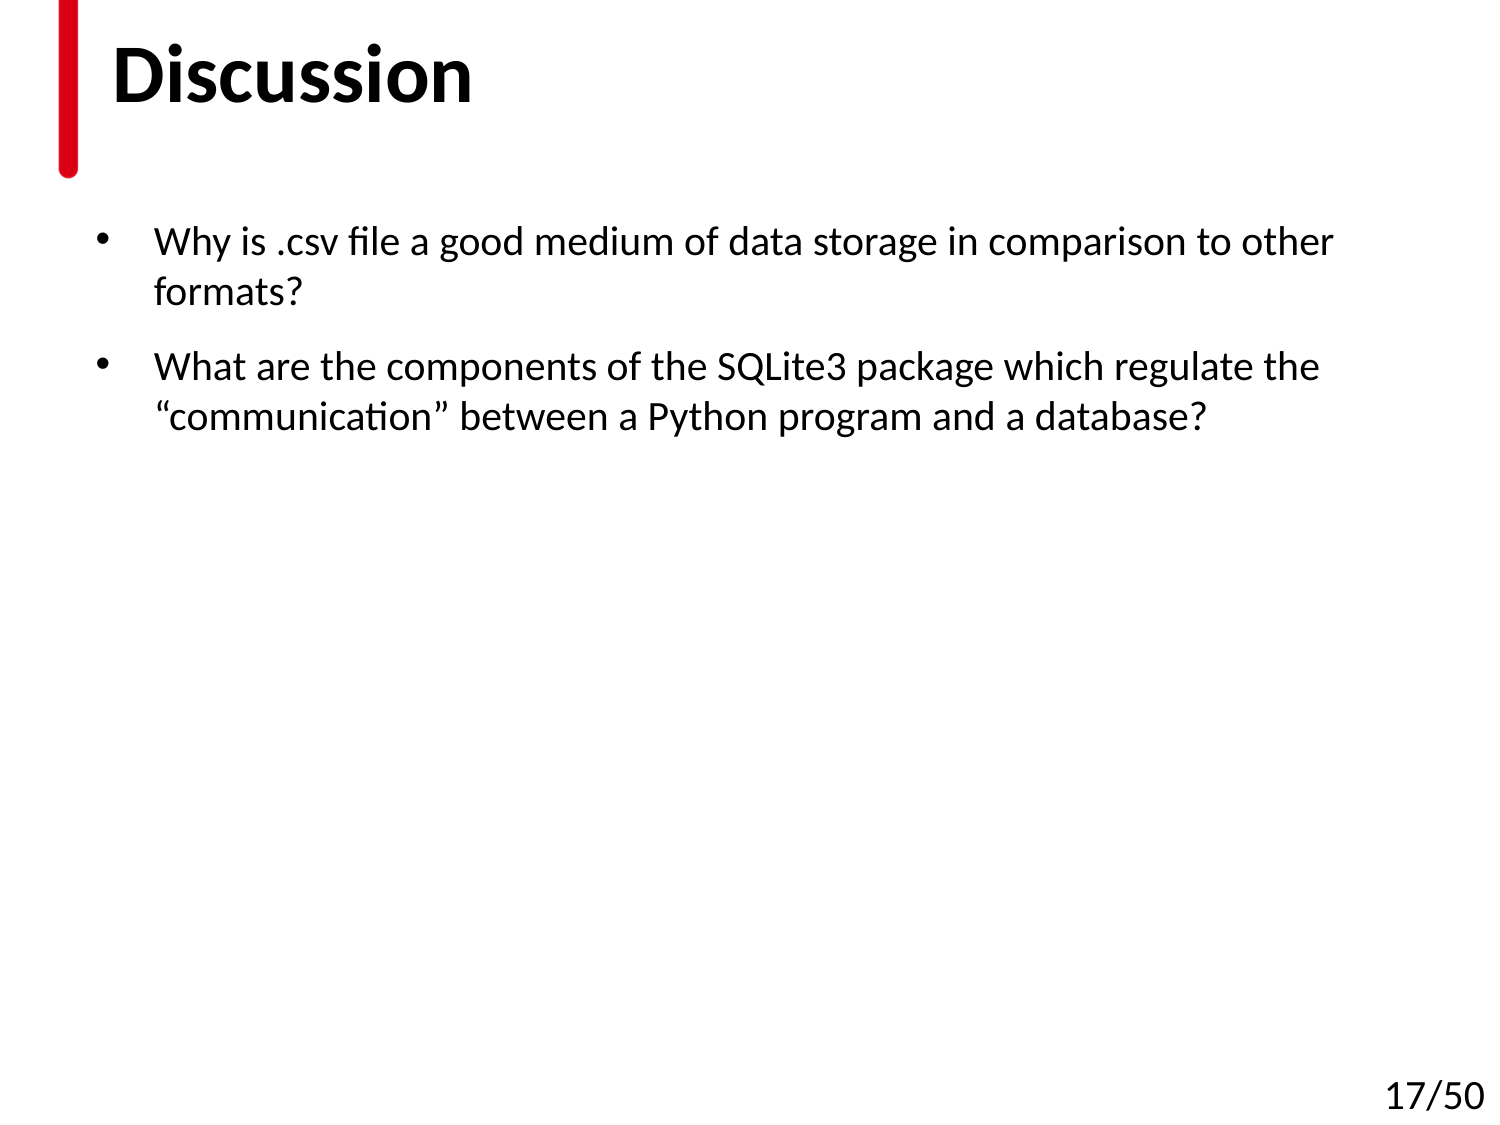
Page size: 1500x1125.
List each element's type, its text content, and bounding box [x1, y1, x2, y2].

list Why is .csv file a good medium of data storage in comparison to other formats? What are the components of the SQLite3 package which regulate the “communication” between a Python program and a database? [80, 206, 1470, 701]
picture [57, 0, 81, 200]
title Discussion [97, 0, 1425, 138]
